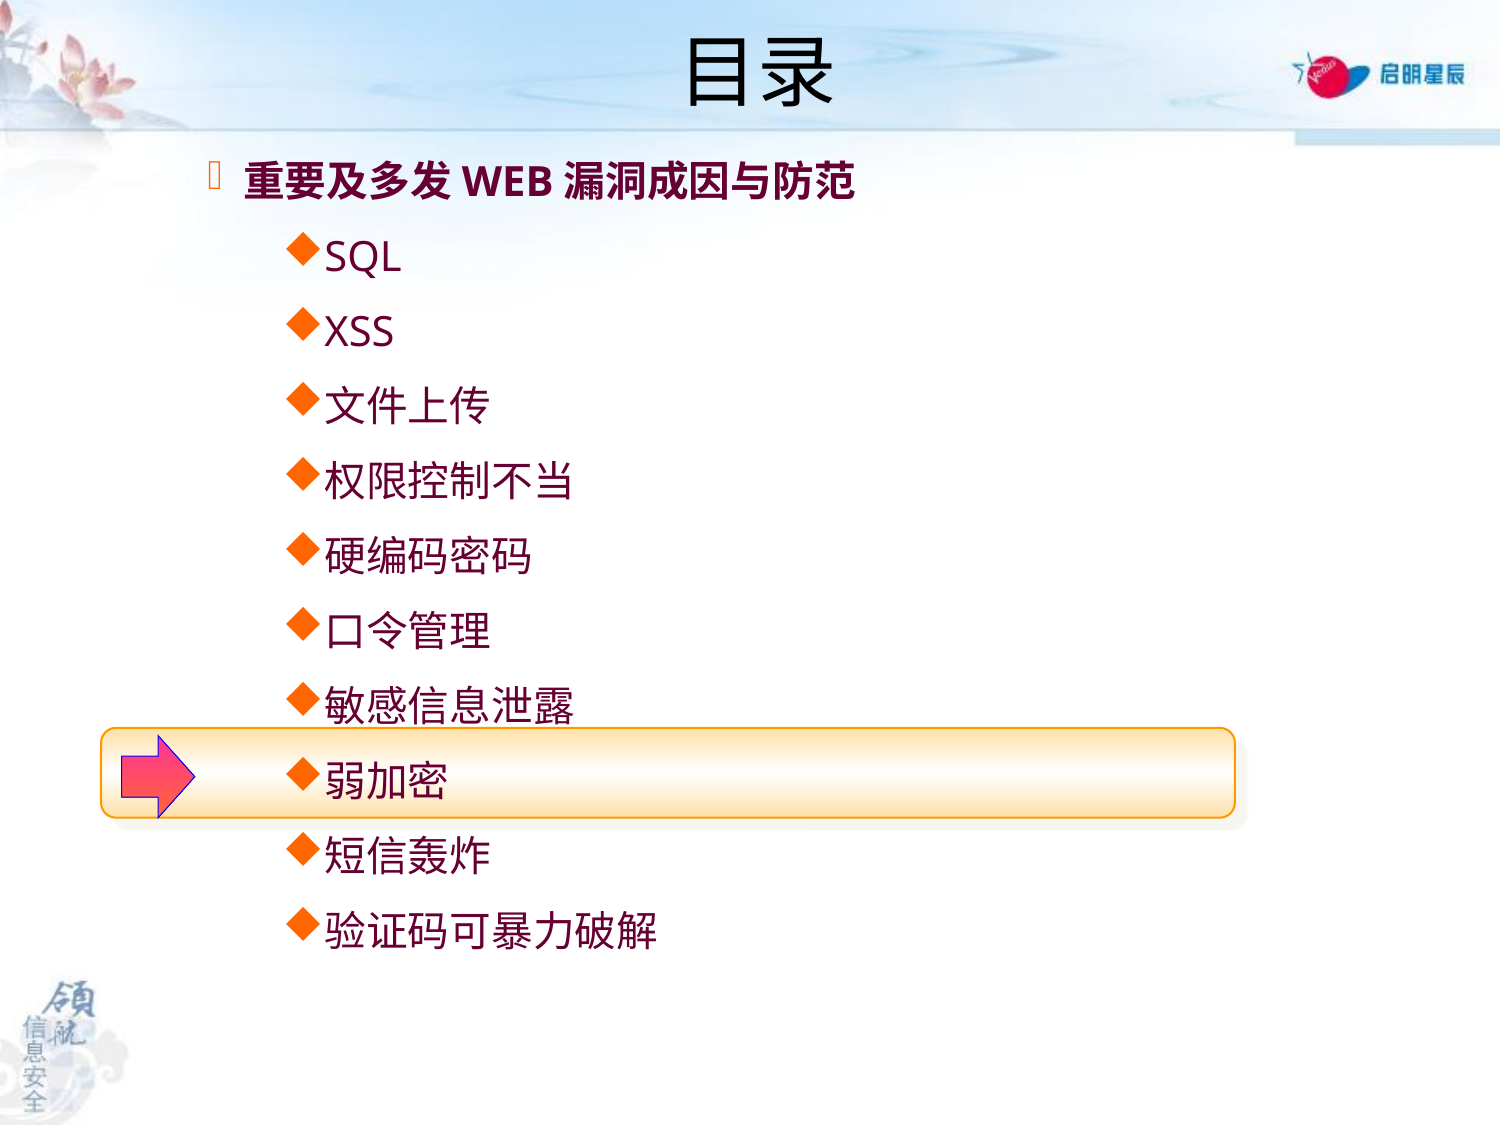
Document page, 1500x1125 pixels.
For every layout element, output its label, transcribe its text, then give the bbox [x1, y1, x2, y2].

text_box 重要及多发WEB漏洞成因与防范 SQL XSS 文件上传 权限控制不当 硬编码密码 口令管理 敏感信息泄露 弱加密 短信轰炸 验证码可暴力破解 [153, 821, 1240, 1037]
picture [0, 0, 1500, 1125]
text_box 重要及多发WEB漏洞成因与防范 SQL XSS 文件上传 权限控制不当 硬编码密码 口令管理 敏感信息泄露 弱加密 短信轰炸 验证码可暴力破解 [153, 126, 1240, 733]
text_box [100, 727, 1236, 818]
title 目录 [82, 11, 1433, 127]
